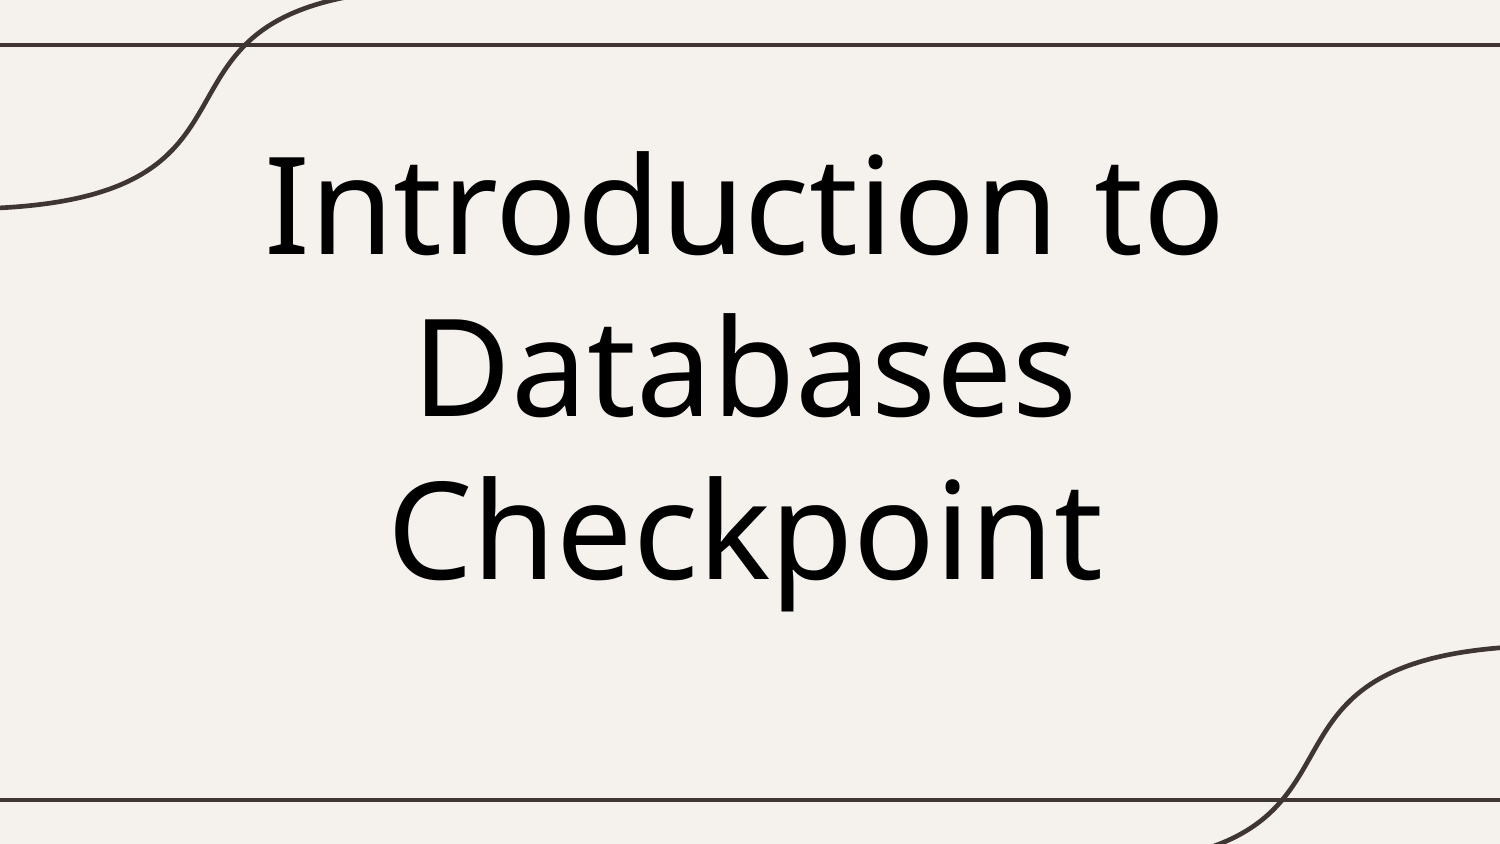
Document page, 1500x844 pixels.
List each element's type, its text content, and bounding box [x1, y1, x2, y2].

title Introduction to Databases Checkpoint [165, 284, 1325, 622]
